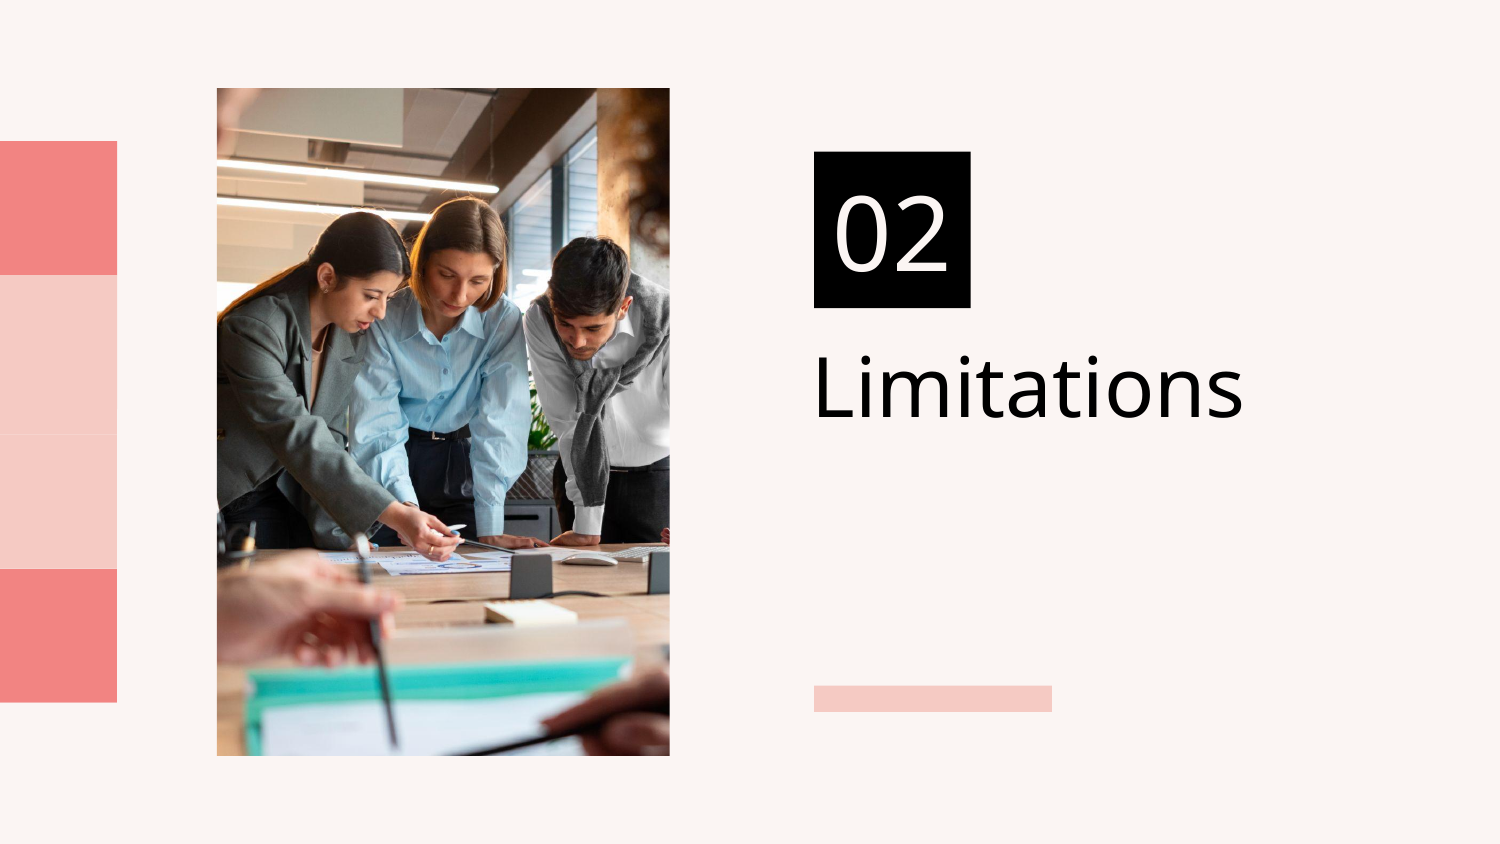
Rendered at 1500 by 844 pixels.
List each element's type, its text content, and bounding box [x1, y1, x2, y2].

text_box [814, 685, 1052, 712]
title 02 [814, 151, 971, 309]
title Limitations [796, 319, 1440, 639]
picture [216, 88, 670, 756]
